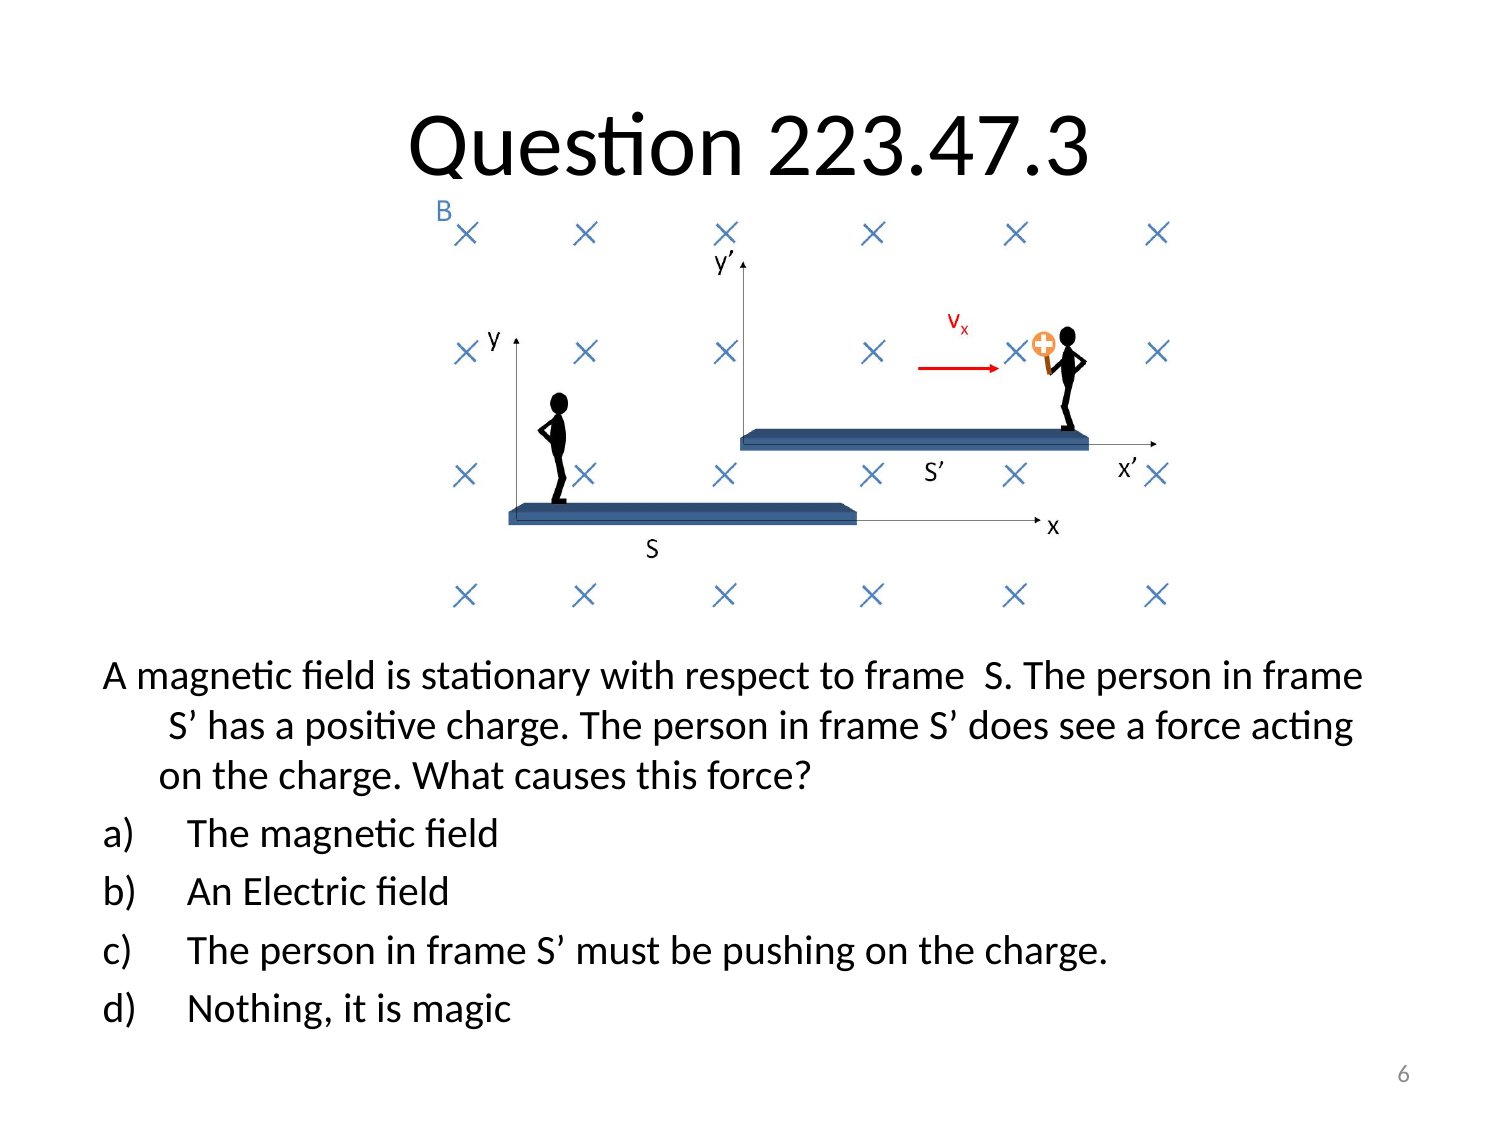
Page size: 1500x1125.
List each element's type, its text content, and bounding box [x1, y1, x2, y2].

slide_number 6 [1074, 1042, 1425, 1103]
list A magnetic field is stationary with respect to frame S. The person in frame S’ has a positive charge. The person in frame S’ does see a force acting on the charge. What causes this force? The magnetic field An Electric field The person in frame S’ must be pushing on the charge. Nothing, it is magic [87, 639, 1385, 1033]
title Question 223.47.3 [75, 45, 1425, 233]
picture [412, 176, 1171, 608]
